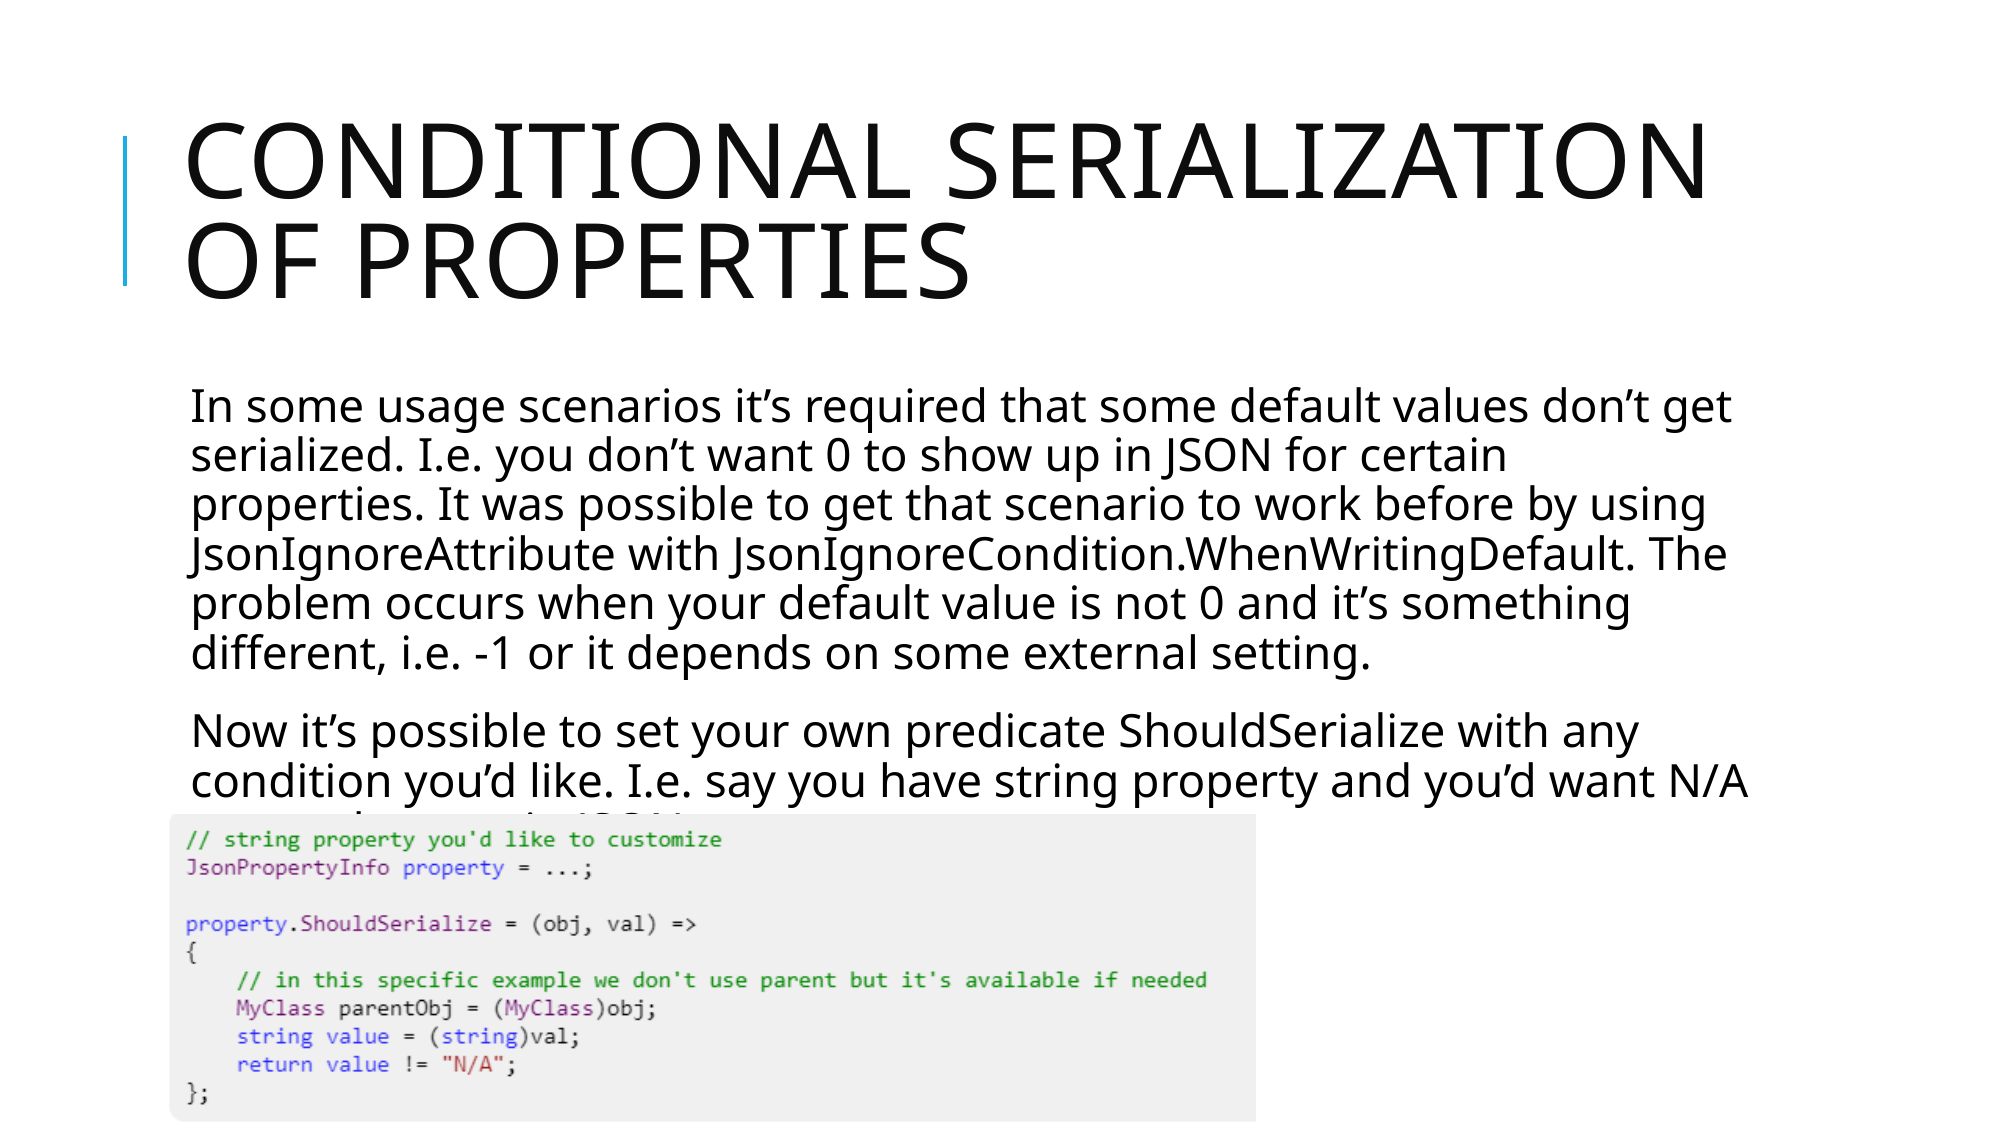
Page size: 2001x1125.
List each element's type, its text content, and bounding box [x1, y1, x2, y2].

picture [167, 813, 1256, 1125]
title Conditional serialization of properties [168, 96, 1763, 342]
list In some usage scenarios it’s required that some default values don’t get serialized. I.e. you don’t want 0 to show up in JSON for certain properties. It was possible to get that scenario to work before by using JsonIgnoreAttribute with JsonIgnoreCondition.WhenWritingDefault. The problem occurs when your default value is not 0 and it’s something different, i.e. -1 or it depends on some external setting. Now it’s possible to set your own predicate ShouldSerialize with any condition you’d like. I.e. say you have string property and you’d want N/A to not show up in JSON: [168, 375, 1763, 1035]
